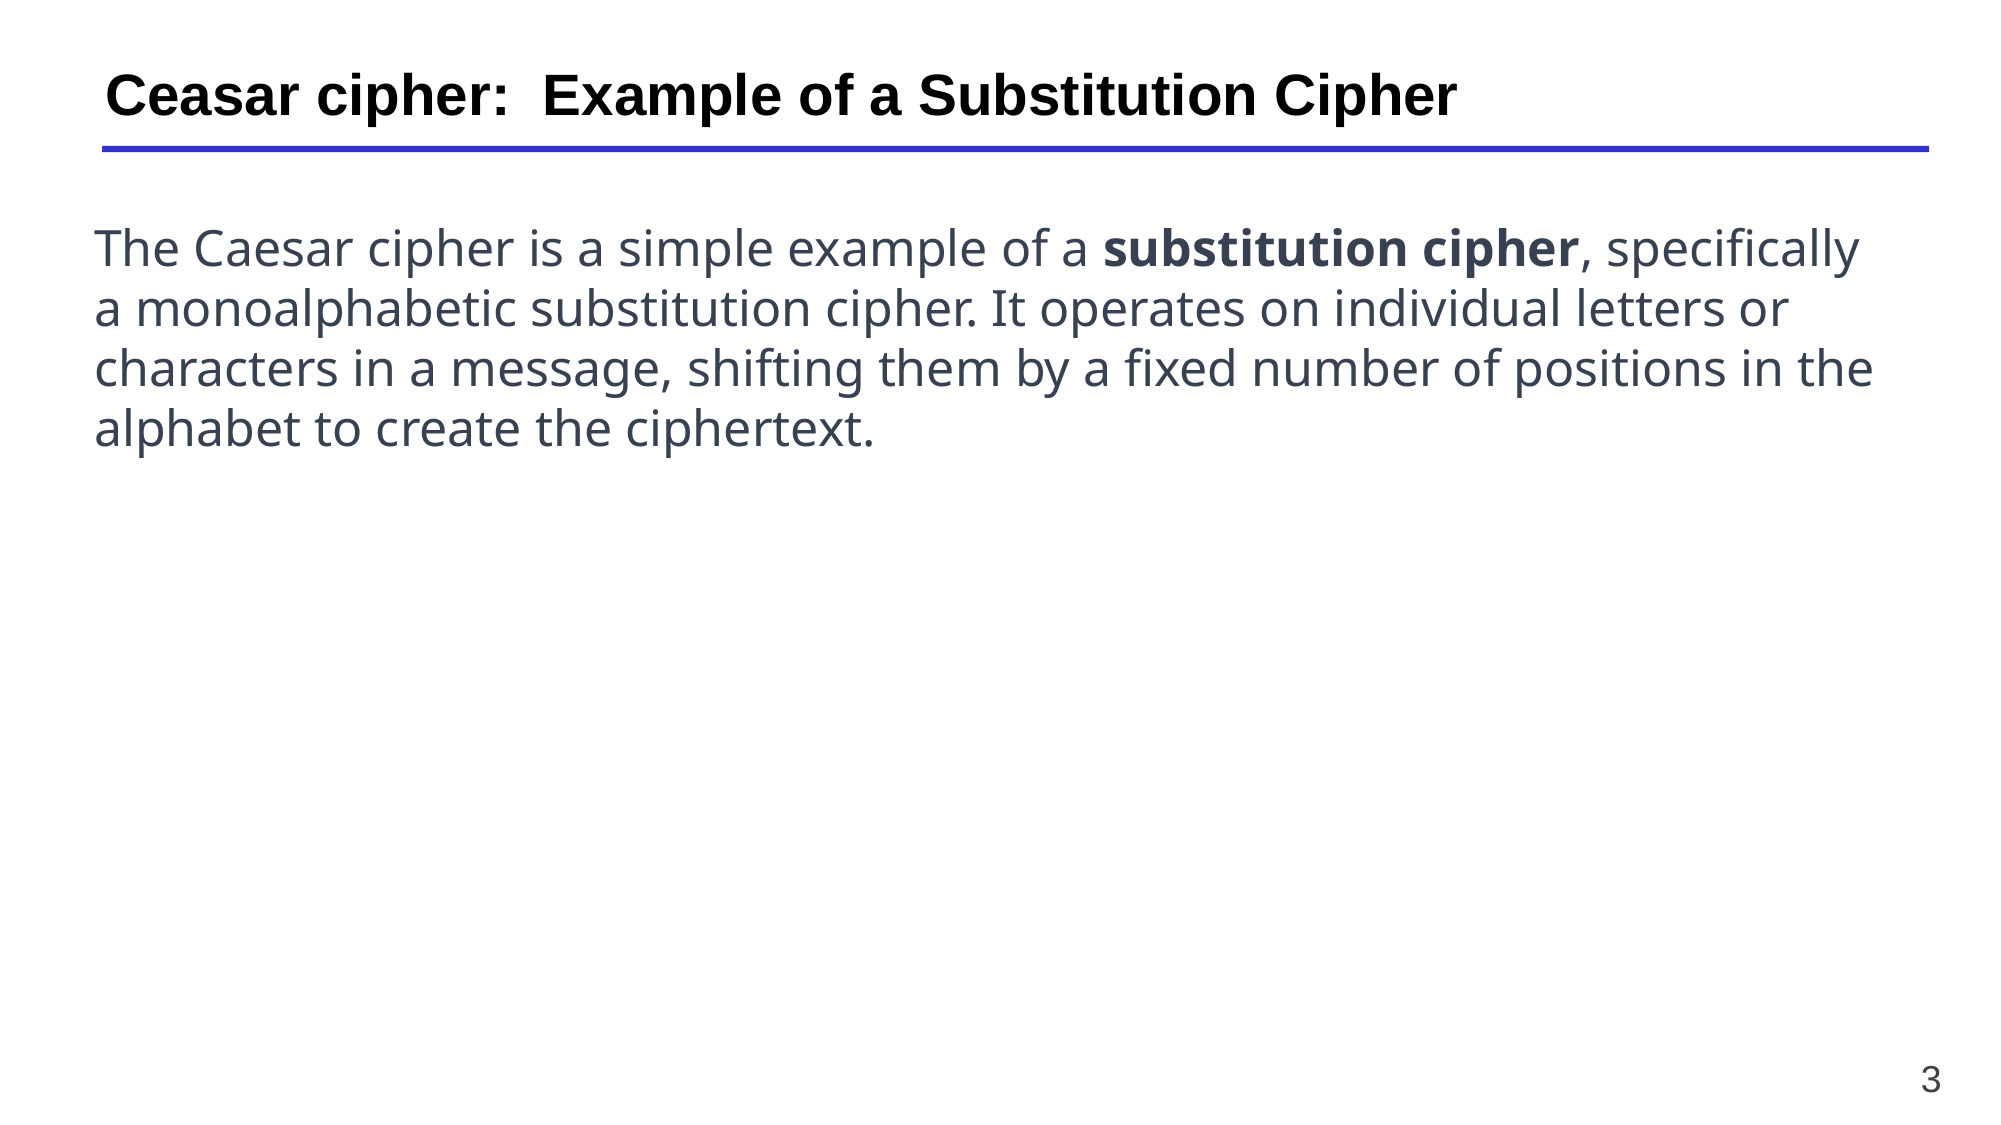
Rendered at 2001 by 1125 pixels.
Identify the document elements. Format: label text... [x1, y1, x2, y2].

slide_number 3 [1539, 1047, 1957, 1101]
title Ceasar cipher: Example of a Substitution Cipher [90, 54, 1918, 130]
text_box The Caesar cipher is a simple example of a substitution cipher, specifically a monoalphabetic substitution cipher. It operates on individual letters or characters in a message, shifting them by a fixed number of positions in the alphabet to create the ciphertext. [79, 209, 1907, 464]
